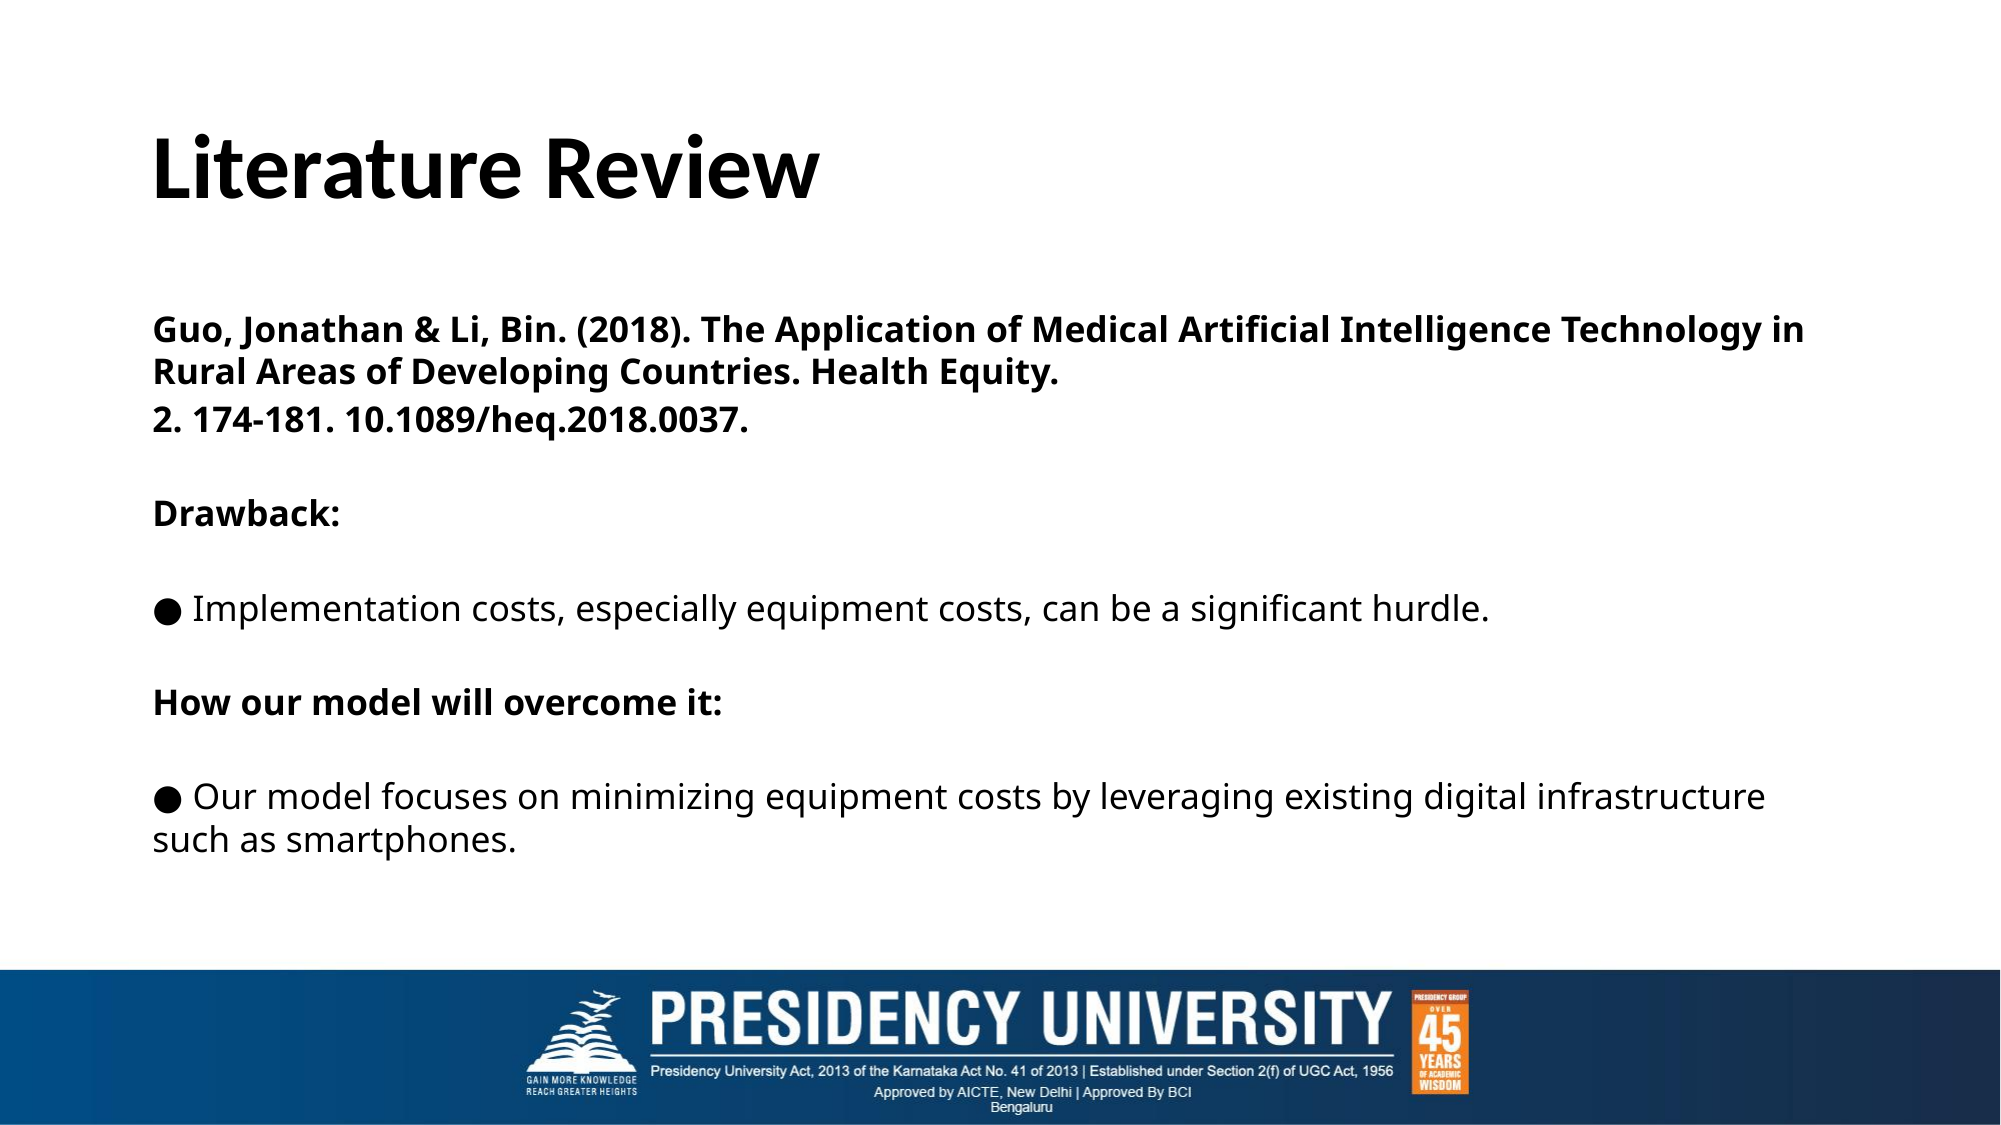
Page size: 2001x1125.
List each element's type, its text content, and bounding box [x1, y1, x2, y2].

list Guo, Jonathan & Li, Bin. (2018). The Application of Medical Artificial Intelligence Technology in Rural Areas of Developing Countries. Health Equity. 2. 174-181. 10.1089/heq.2018.0037. Drawback: ● Implementation costs, especially equipment costs, can be a significant hurdle. How our model will overcome it: ● Our model focuses on minimizing equipment costs by leveraging existing digital infrastructure such as smartphones. [137, 299, 1863, 871]
picture [0, 0, 2001, 1125]
title Literature Review [137, 59, 1863, 278]
